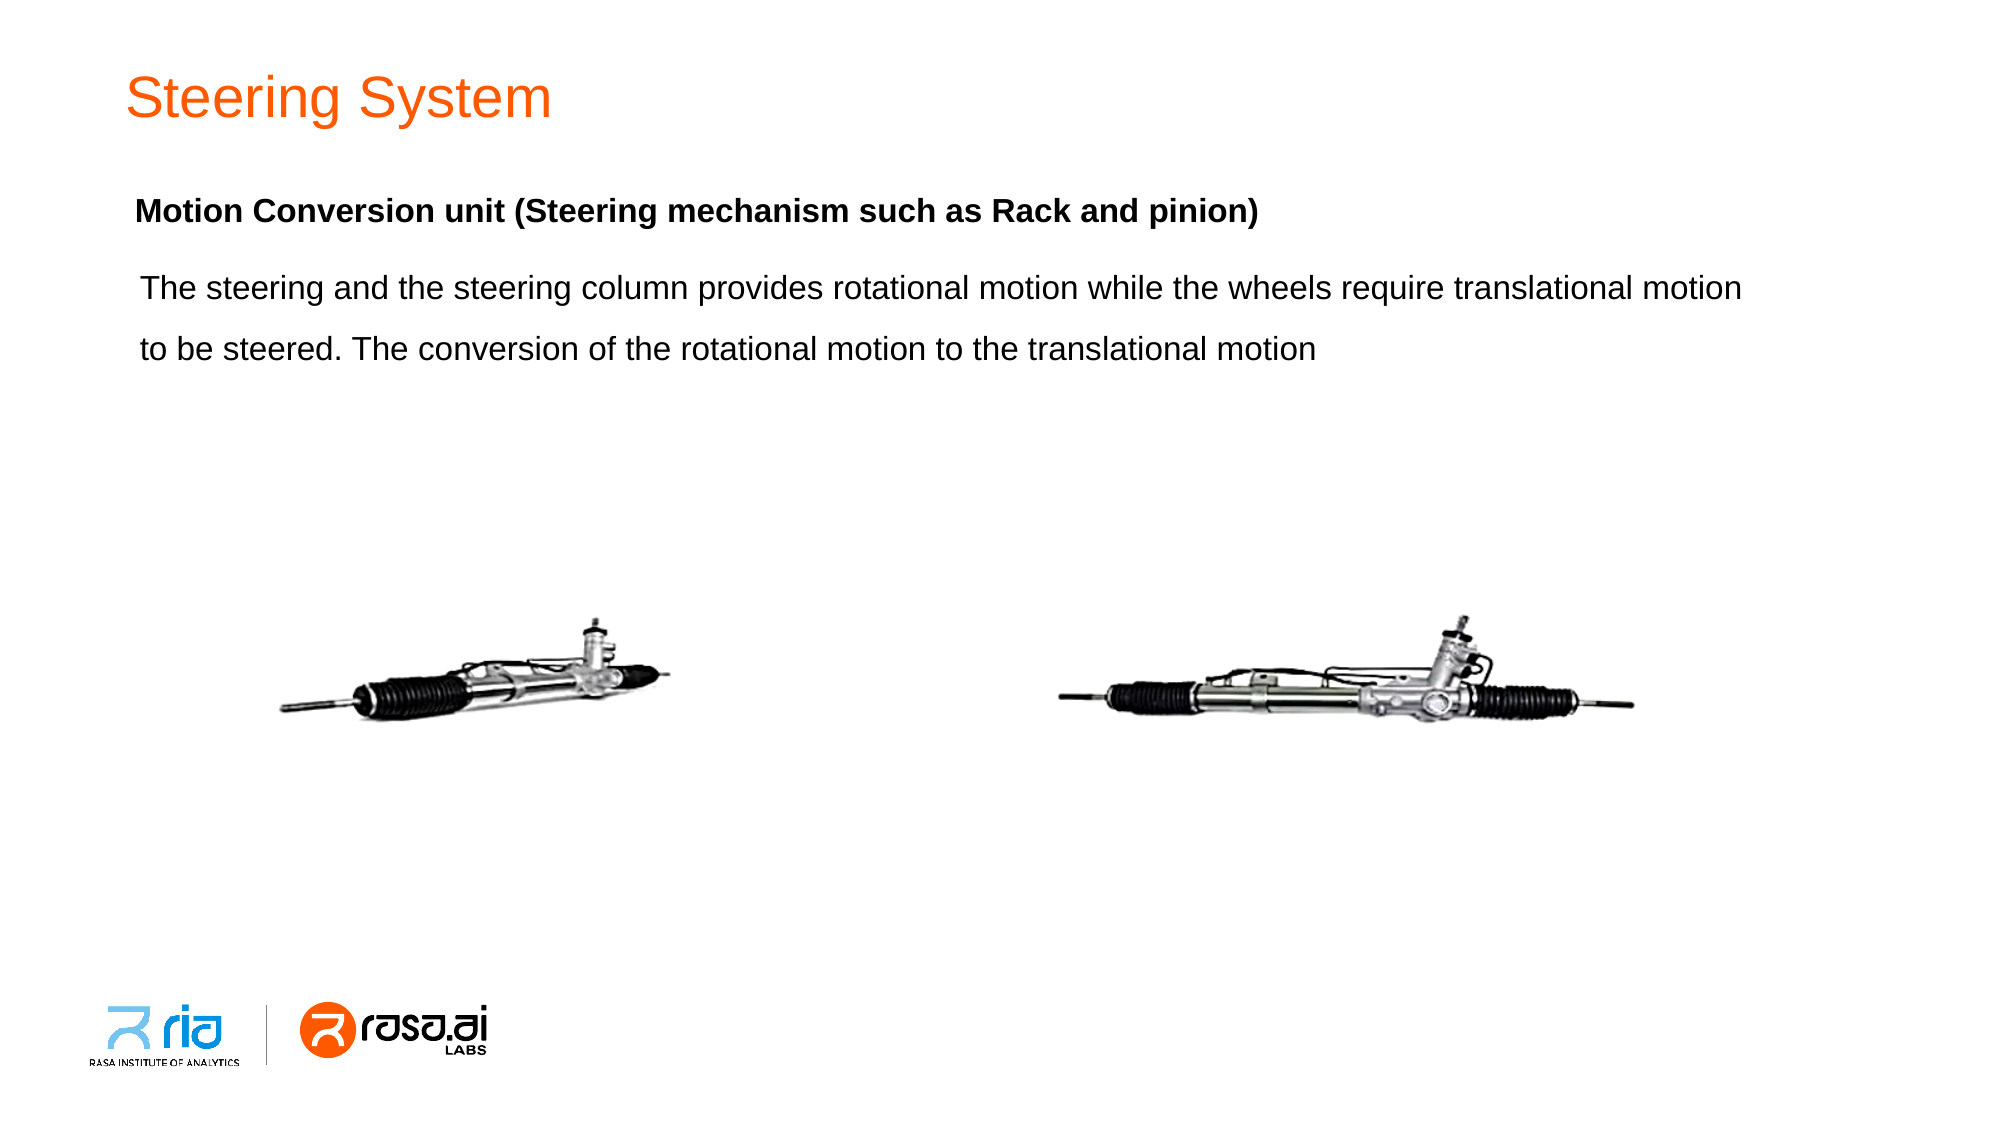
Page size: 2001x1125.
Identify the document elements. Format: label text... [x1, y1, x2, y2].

picture [78, 992, 250, 1078]
title Steering System [125, 59, 1791, 131]
text_box Motion Conversion unit (Steering mechanism such as Rack and pinion) [120, 181, 1440, 237]
text_box The steering and the steering column provides rotational motion while the wheels require translational motion to be steered. The conversion of the rotational motion to the translational motion [125, 239, 1791, 374]
picture [237, 562, 1651, 903]
